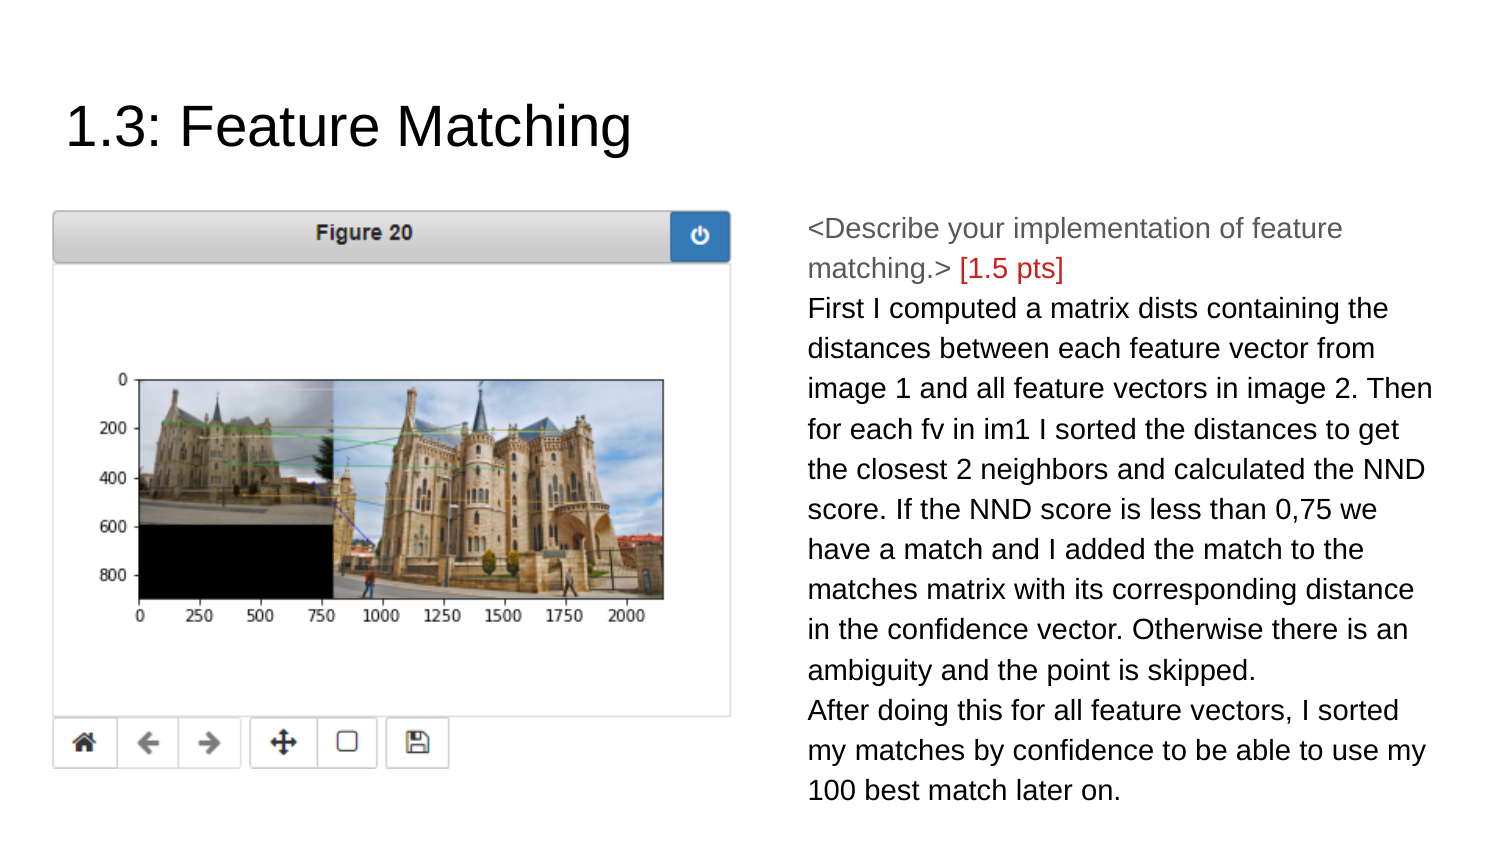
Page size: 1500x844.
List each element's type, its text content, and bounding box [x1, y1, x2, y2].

text_box 1.3: Feature Matching [51, 72, 1449, 167]
text_box <Describe your implementation of feature matching.> [1.5 pts] First I computed a matrix dists containing the distances between each feature vector from image 1 and all feature vectors in image 2. Then for each fv in im1 I sorted the distances to get the closest 2 neighbors and calculated the NND score. If the NND score is less than 0,75 we have a match and I added the match to the matches matrix with its corresponding distance in the confidence vector. Otherwise there is an ambiguity and the point is skipped. After doing this for all feature vectors, I sorted my matches by confidence to be able to use my 100 best match later on. [792, 189, 1449, 750]
picture [50, 209, 733, 769]
